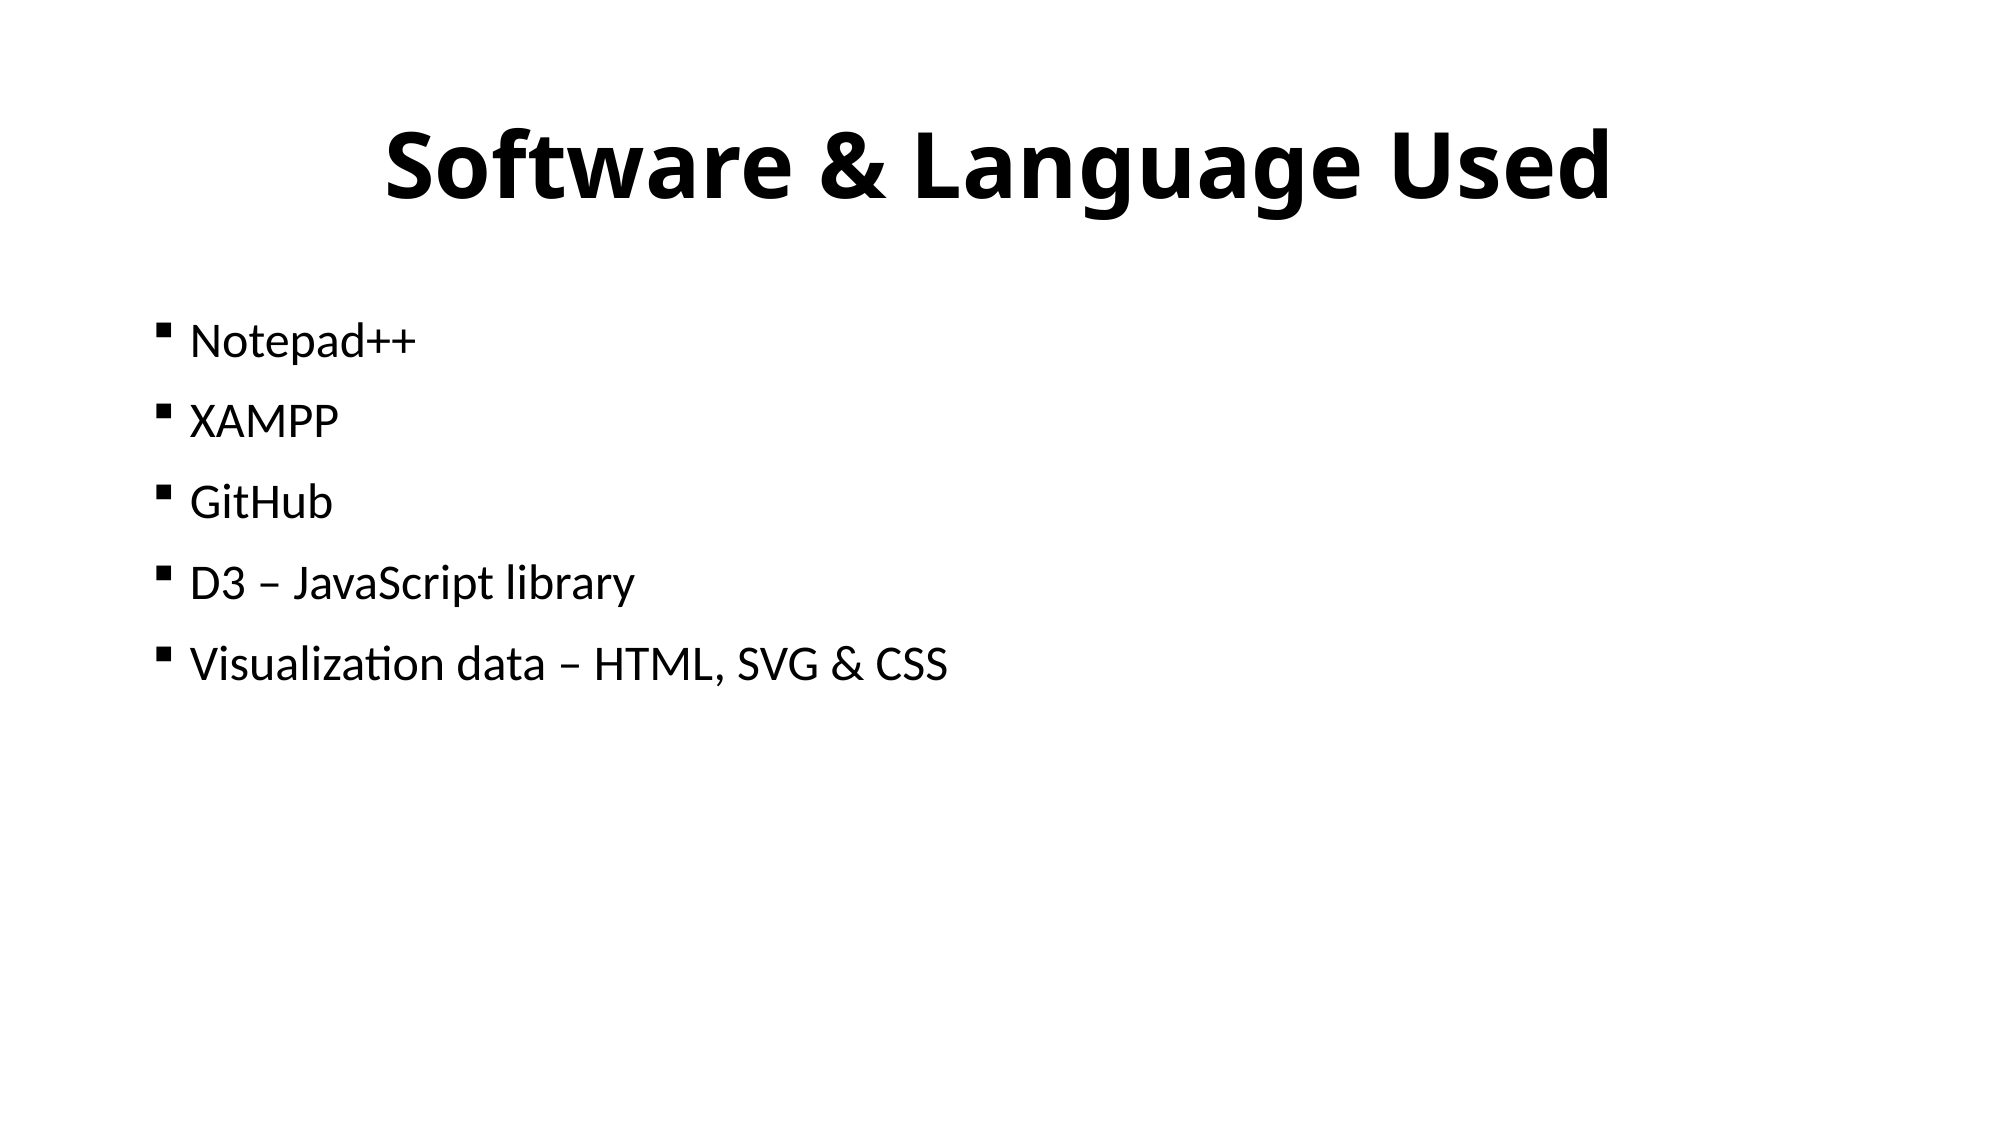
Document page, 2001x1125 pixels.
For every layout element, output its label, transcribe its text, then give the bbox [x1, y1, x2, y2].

list Notepad++ XAMPP GitHub D3 – JavaScript library Visualization data – HTML, SVG & CSS [137, 299, 1863, 1014]
title Software & Language Used [137, 59, 1863, 278]
